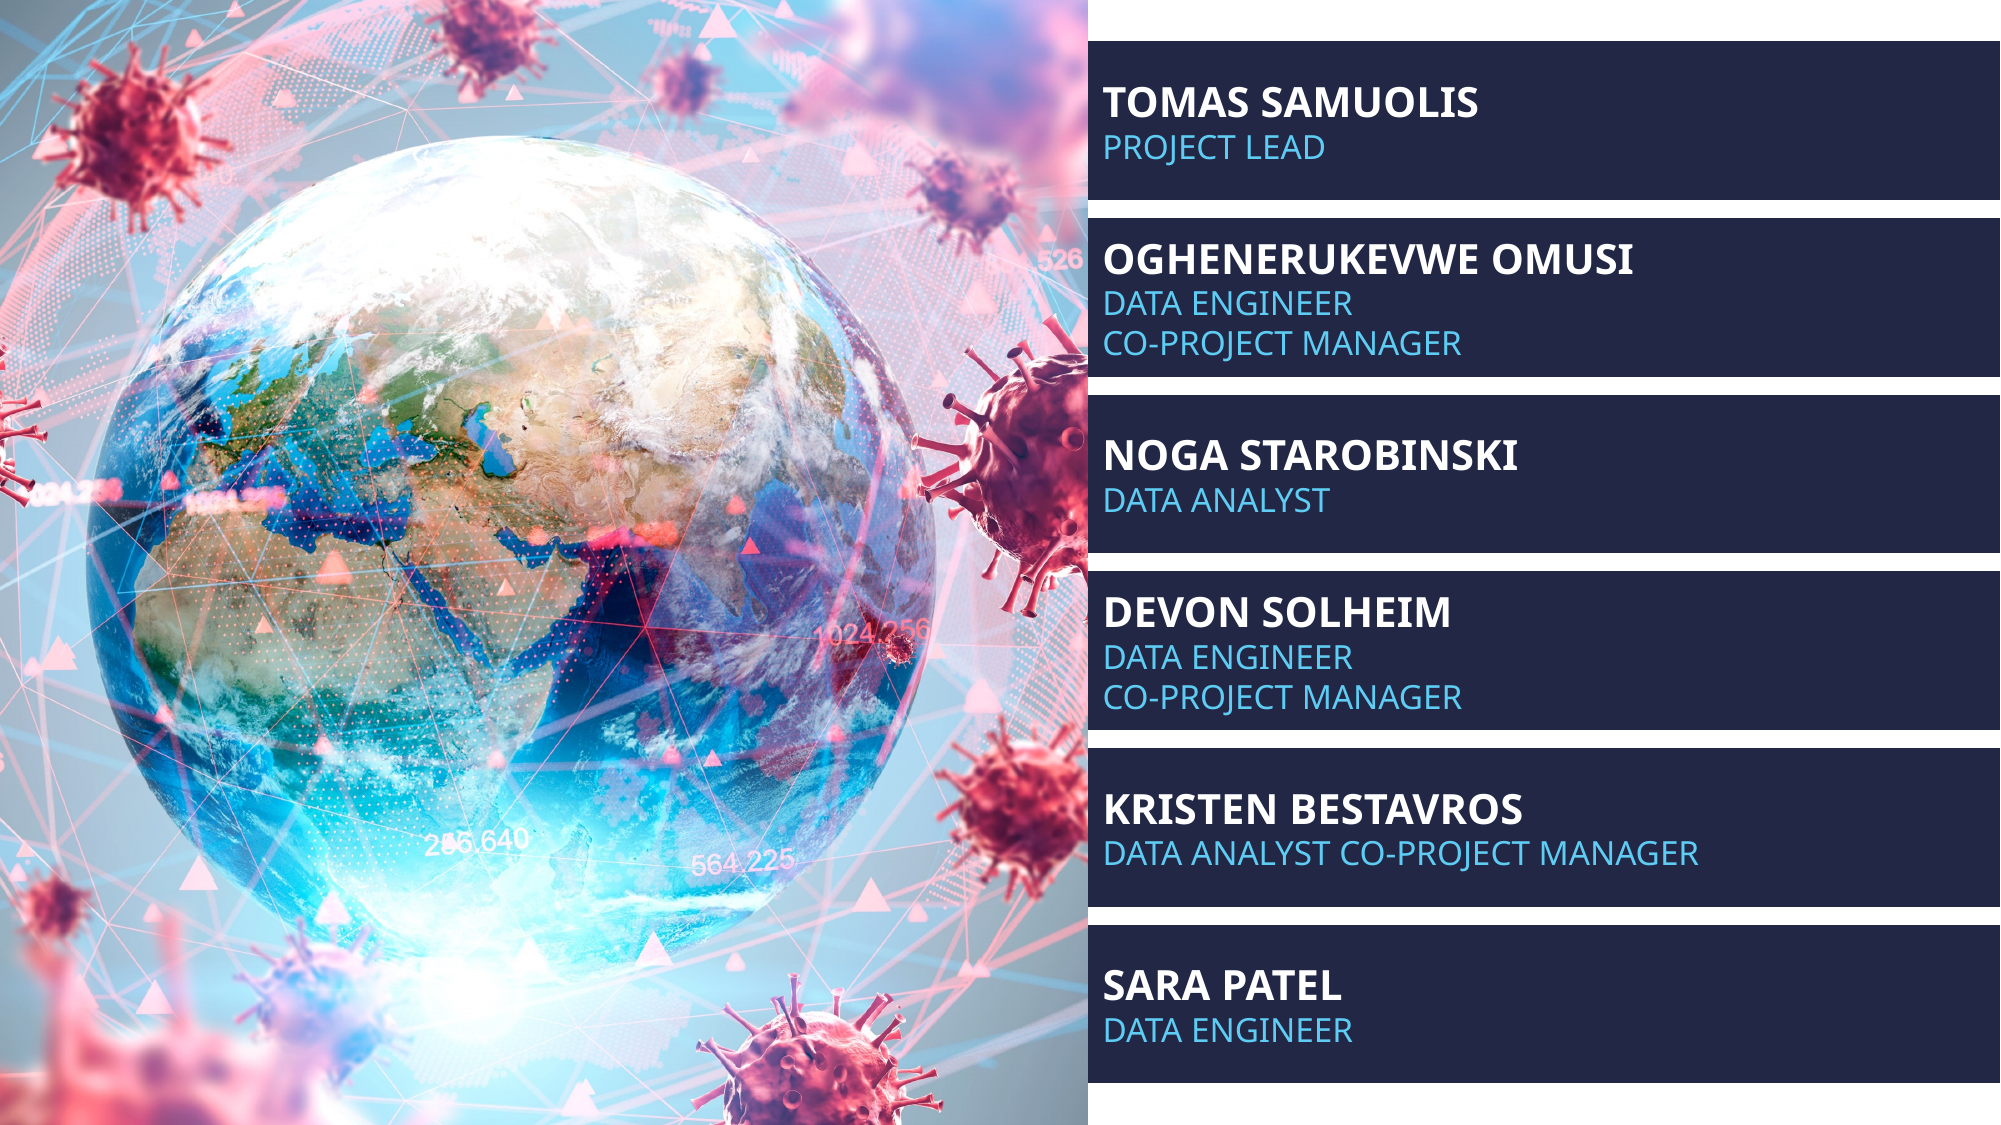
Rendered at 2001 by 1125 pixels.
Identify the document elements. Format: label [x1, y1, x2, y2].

picture [0, 0, 1088, 1125]
text_box [1088, 42, 2000, 1083]
